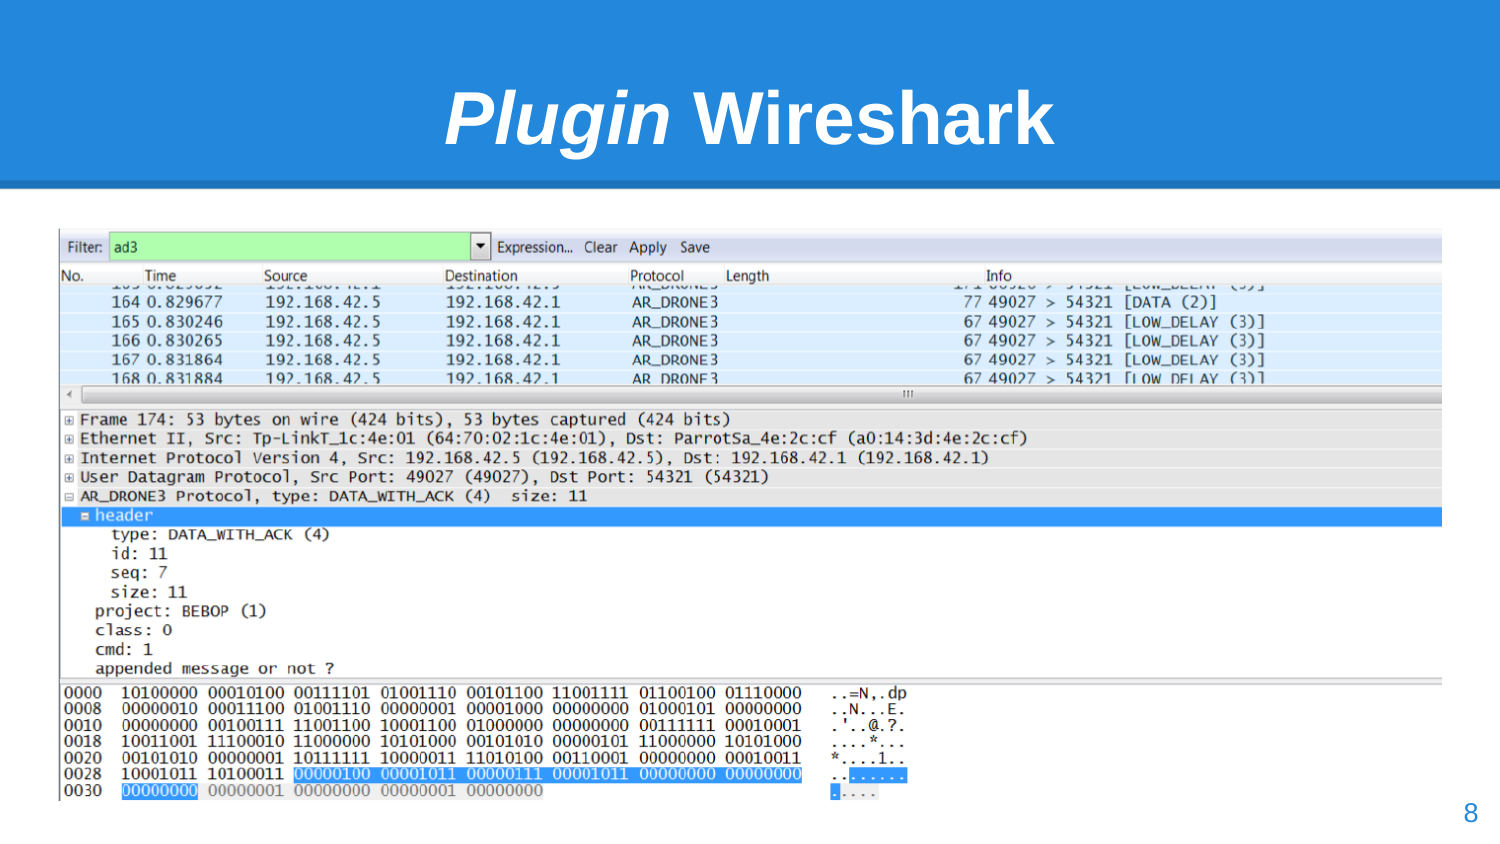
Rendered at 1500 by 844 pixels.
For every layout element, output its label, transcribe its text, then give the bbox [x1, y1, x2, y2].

slide_number ‹#› [1403, 779, 1494, 844]
title Plugin Wireshark [75, 33, 1425, 175]
picture [57, 227, 1442, 802]
